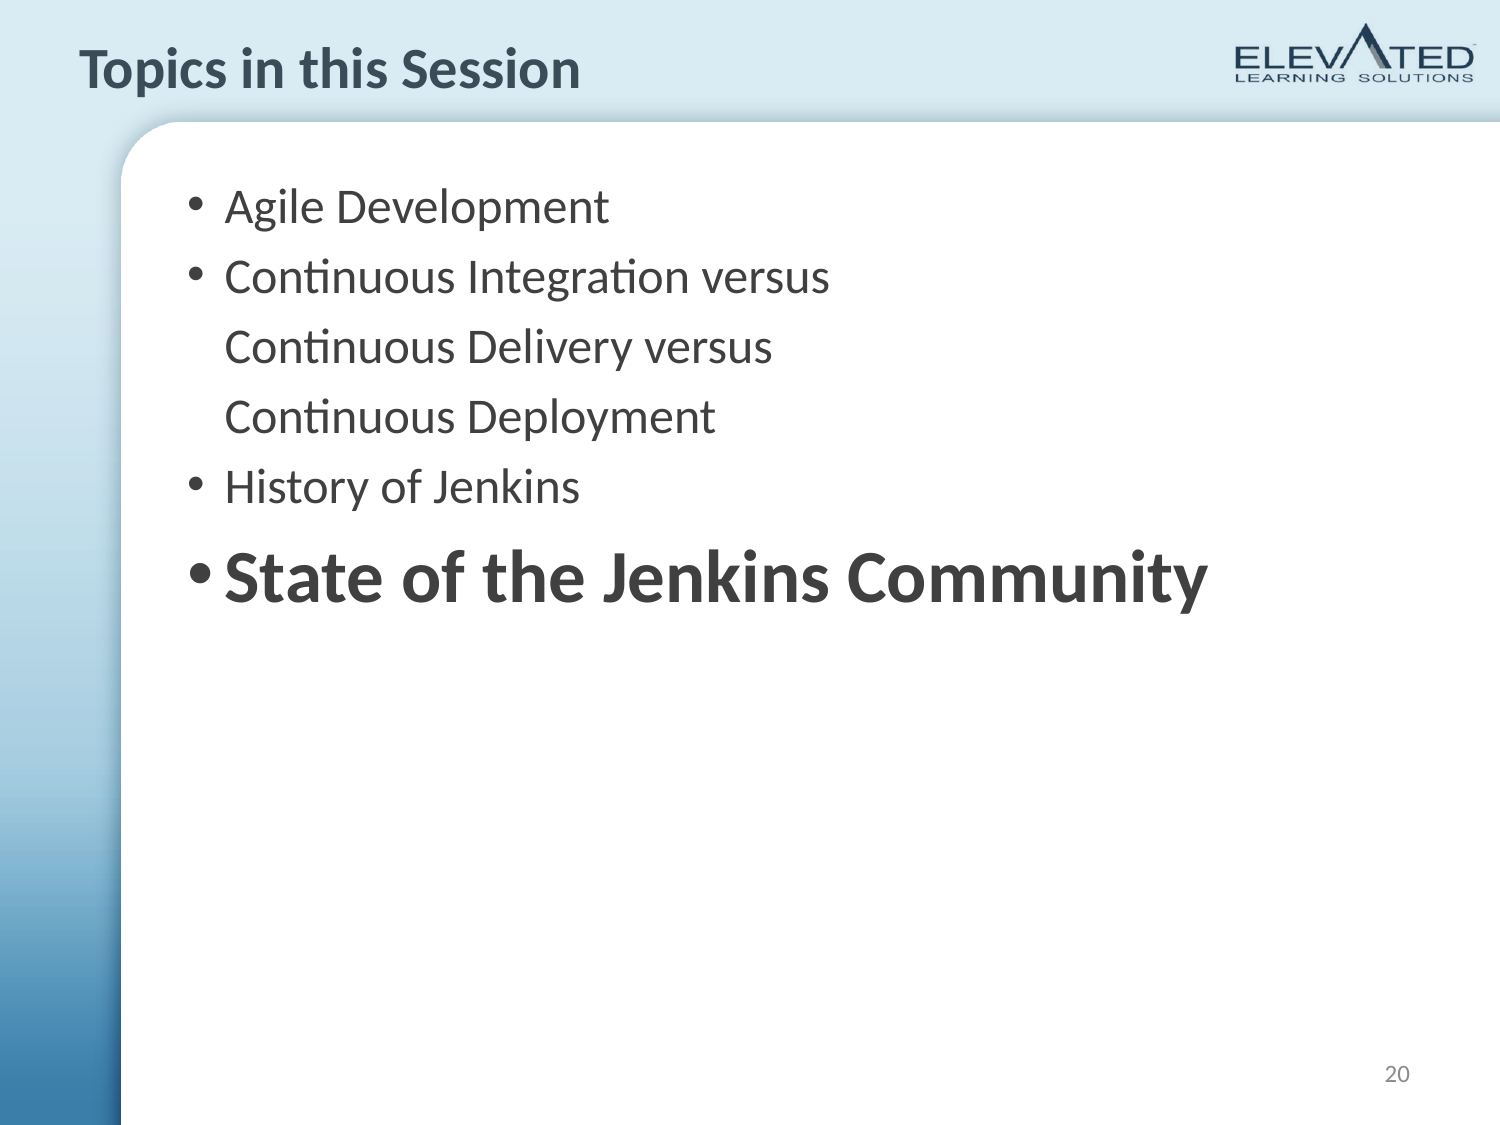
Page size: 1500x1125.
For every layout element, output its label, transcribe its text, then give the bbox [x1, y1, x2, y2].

slide_number 20 [1074, 1042, 1425, 1103]
picture [0, 0, 1500, 1125]
title Topics in this Session [64, 12, 1146, 118]
list Agile Development Continuous Integration versus Continuous Delivery versus Continuous Deployment History of Jenkins State of the Jenkins Community [172, 165, 1425, 1005]
